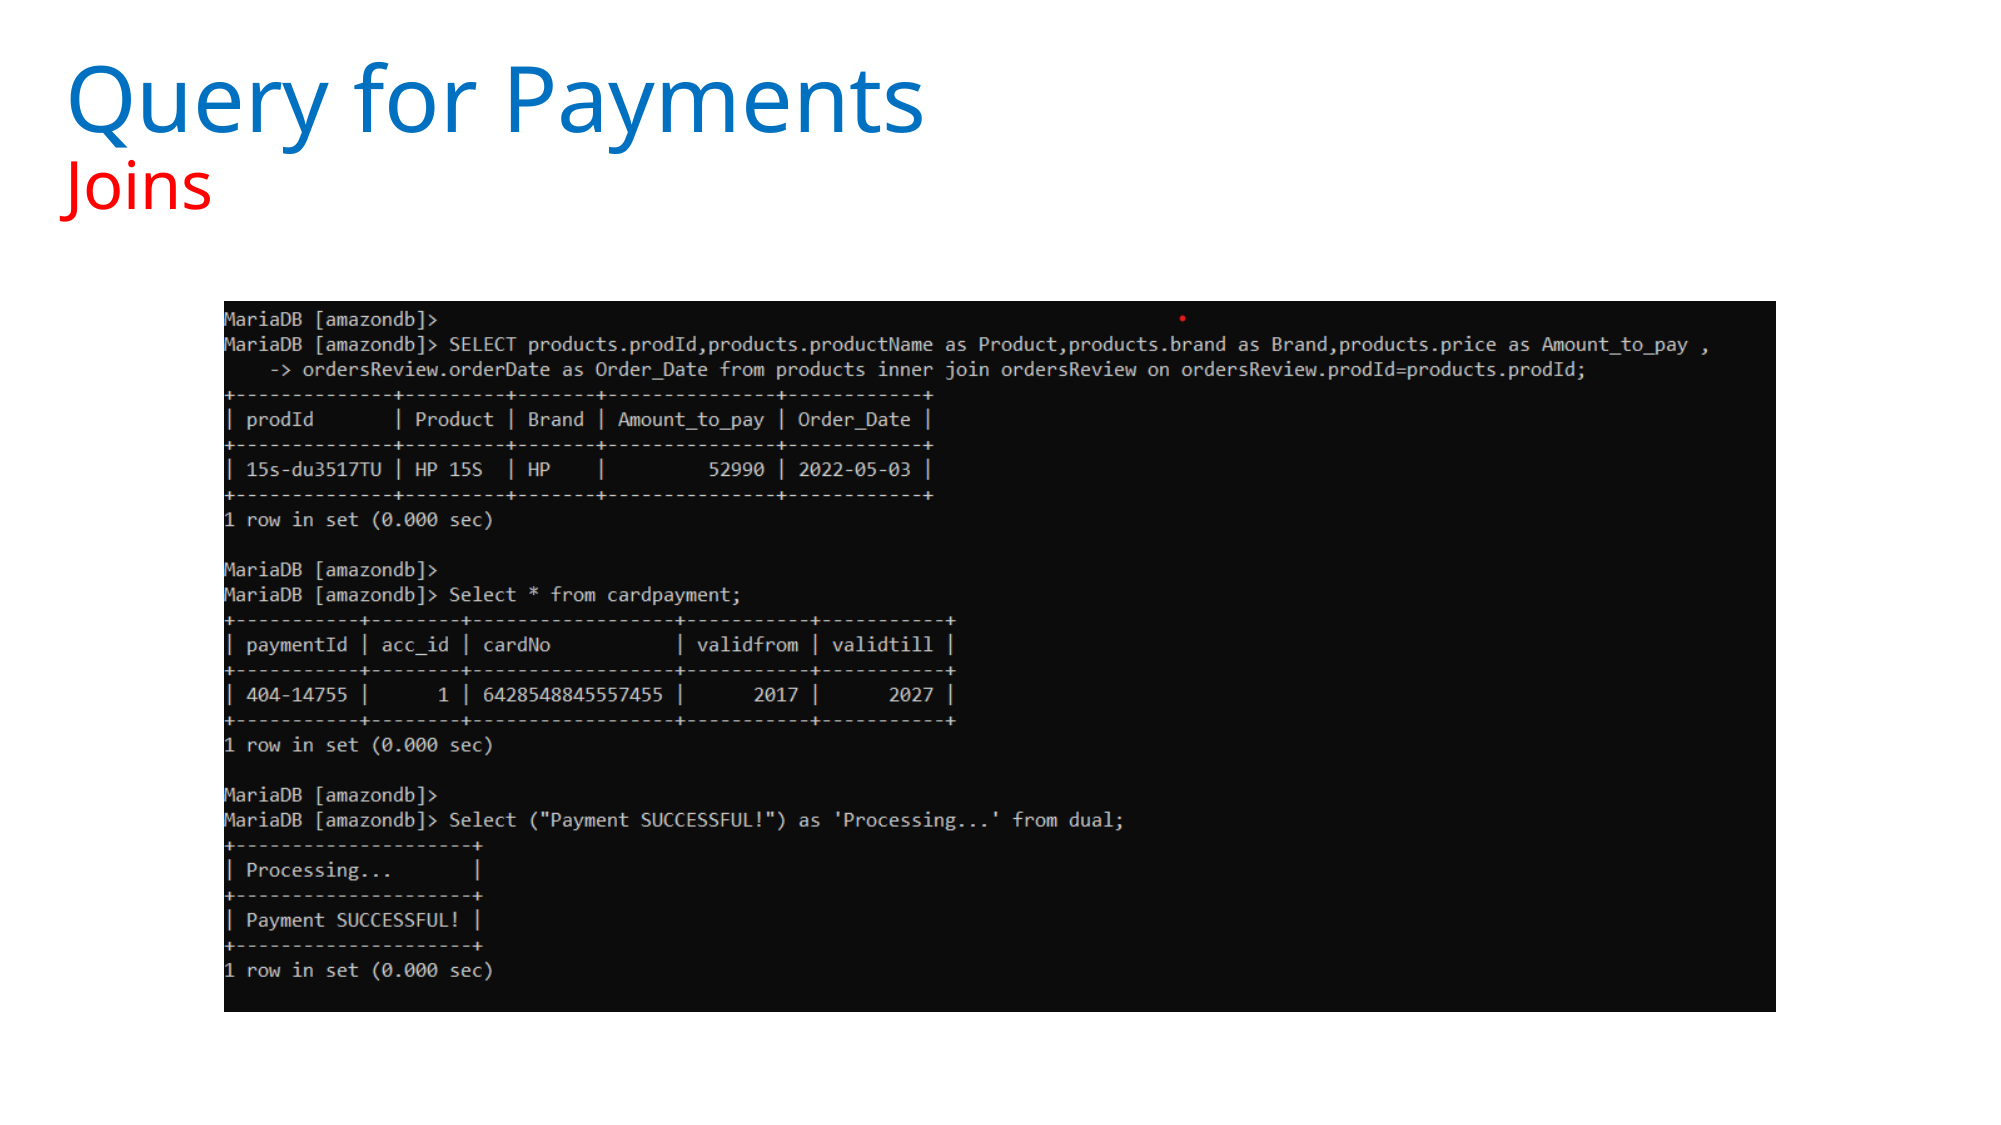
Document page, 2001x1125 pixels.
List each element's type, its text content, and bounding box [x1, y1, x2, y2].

title Query for Payments Joins [50, 29, 1776, 248]
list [224, 301, 1776, 1012]
